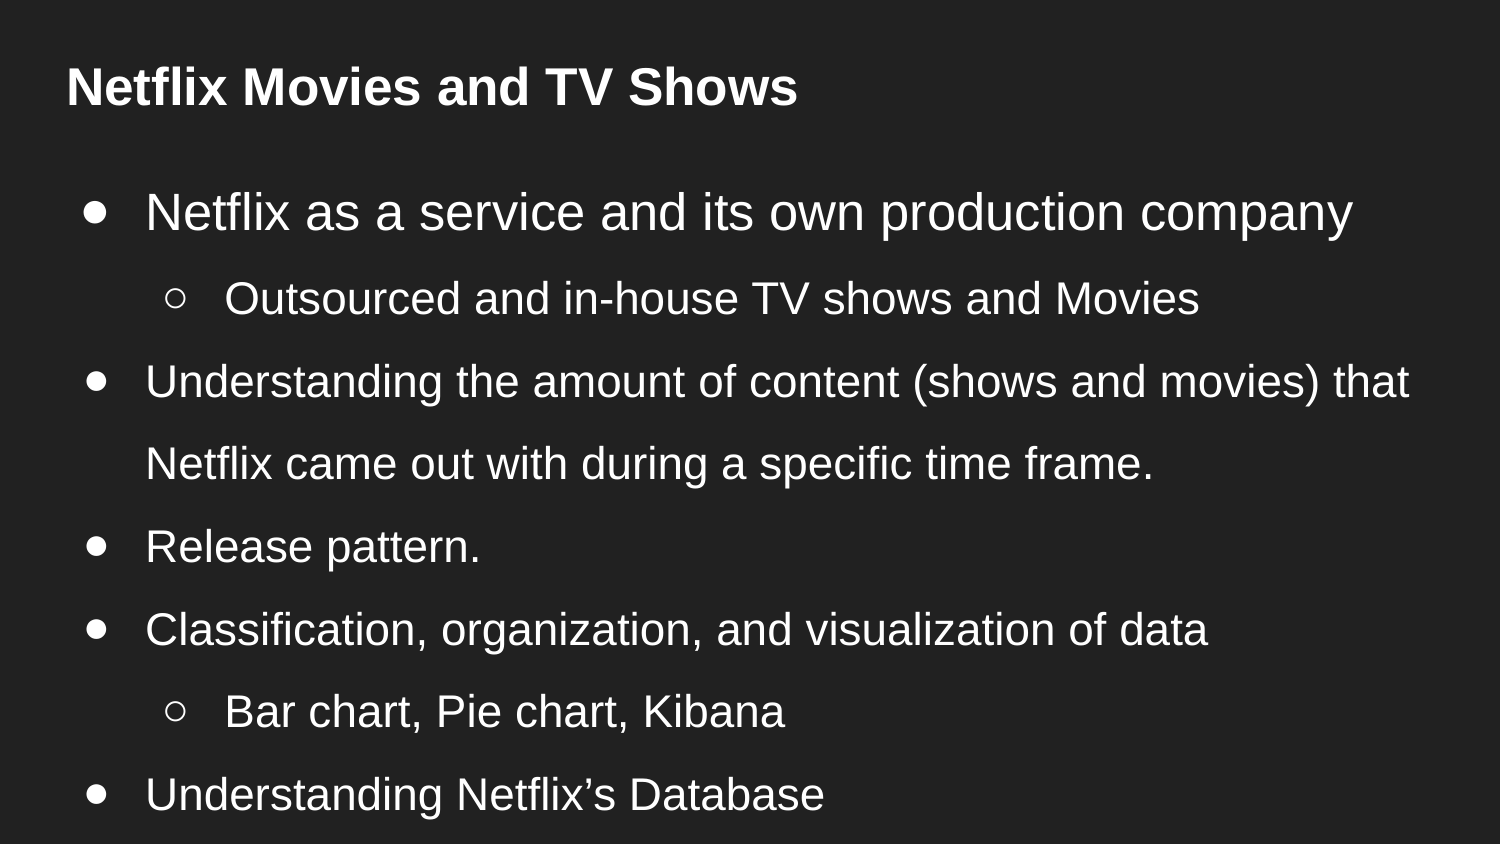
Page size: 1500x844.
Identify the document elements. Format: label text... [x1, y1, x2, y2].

list Netflix as a service and its own production company Outsourced and in-house TV shows and Movies Understanding the amount of content (shows and movies) that Netflix came out with during a specific time frame. Release pattern. Classification, organization, and visualization of data Bar chart, Pie chart, Kibana Understanding Netflix’s Database [51, 131, 1449, 835]
title Netflix Movies and TV Shows [51, 37, 1449, 131]
